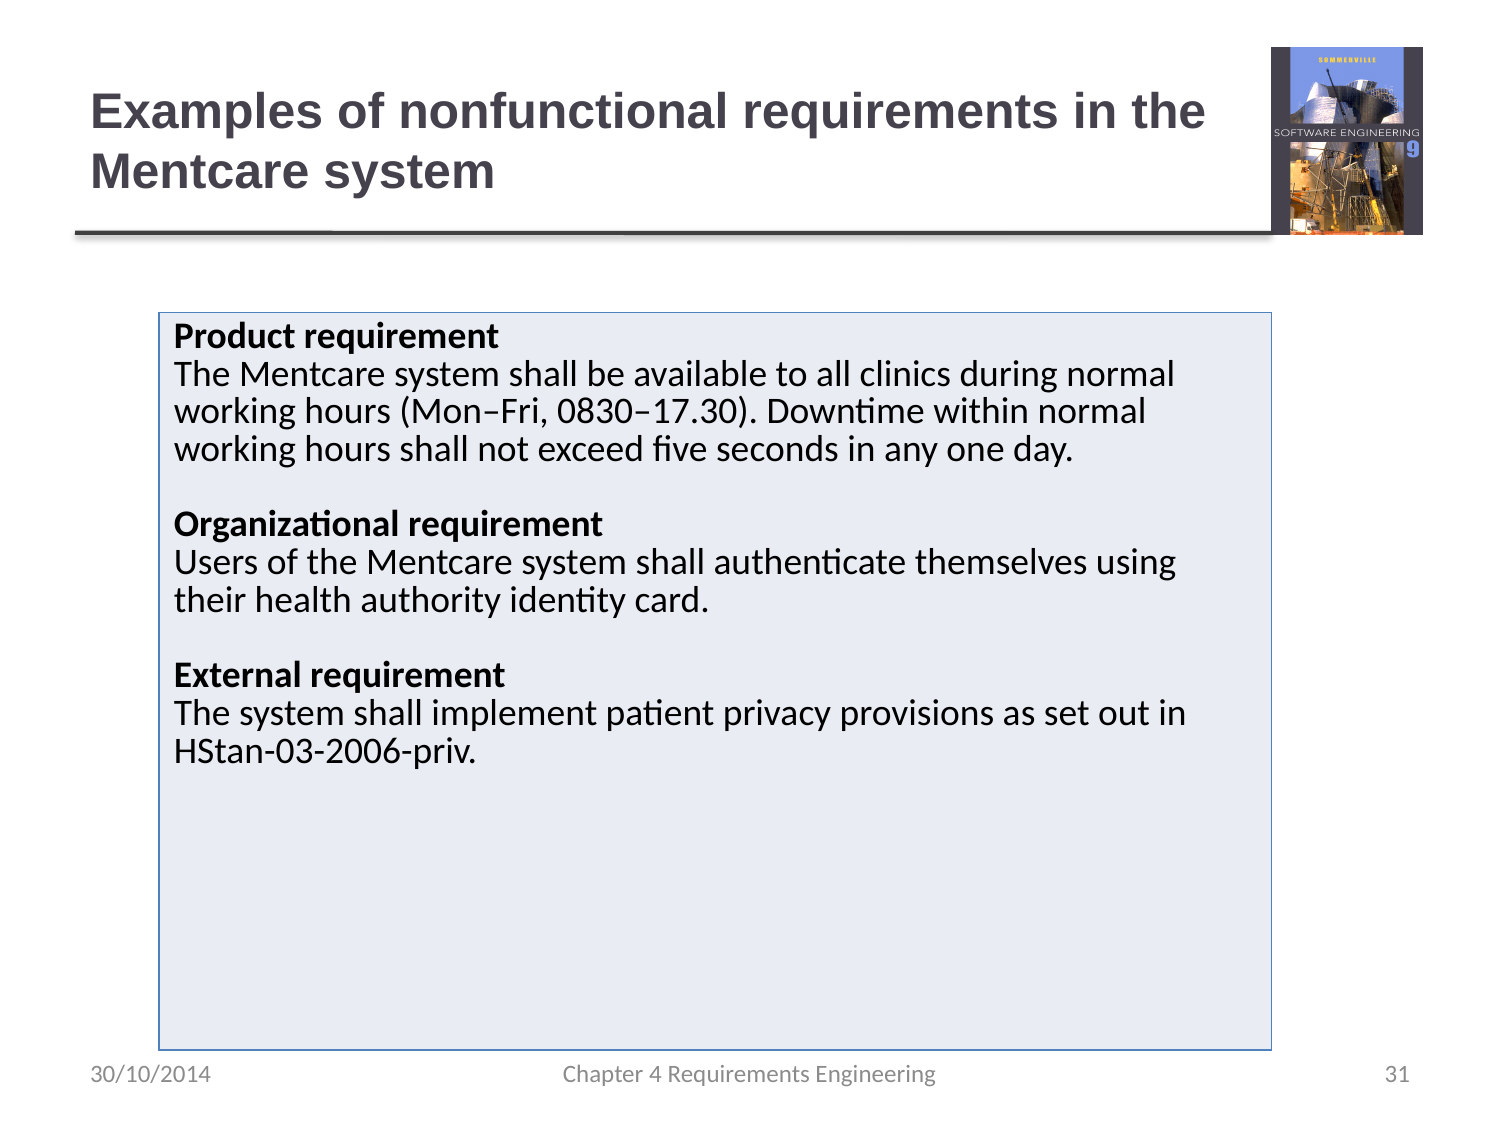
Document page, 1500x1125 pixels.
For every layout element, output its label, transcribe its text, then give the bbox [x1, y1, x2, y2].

footer Chapter 4 Requirements Engineering [512, 1051, 988, 1103]
picture [1272, 47, 1423, 235]
table_header Product requirement The Mentcare system shall be available to all clinics during normal working hours (Mon–Fri, 0830–17.30). Downtime within normal working hours shall not exceed five seconds in any one day. Organizational requirement Users of the Mentcare system shall authenticate themselves using their health authority identity card. External requirement The system shall implement patient privacy provisions as set out in HStan-03-2006-priv. [160, 313, 1271, 1049]
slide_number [75, 1042, 425, 1103]
title Examples of nonfunctional requirements in the Mentcare system [74, 44, 1272, 233]
slide_number 31 [1074, 1042, 1425, 1103]
